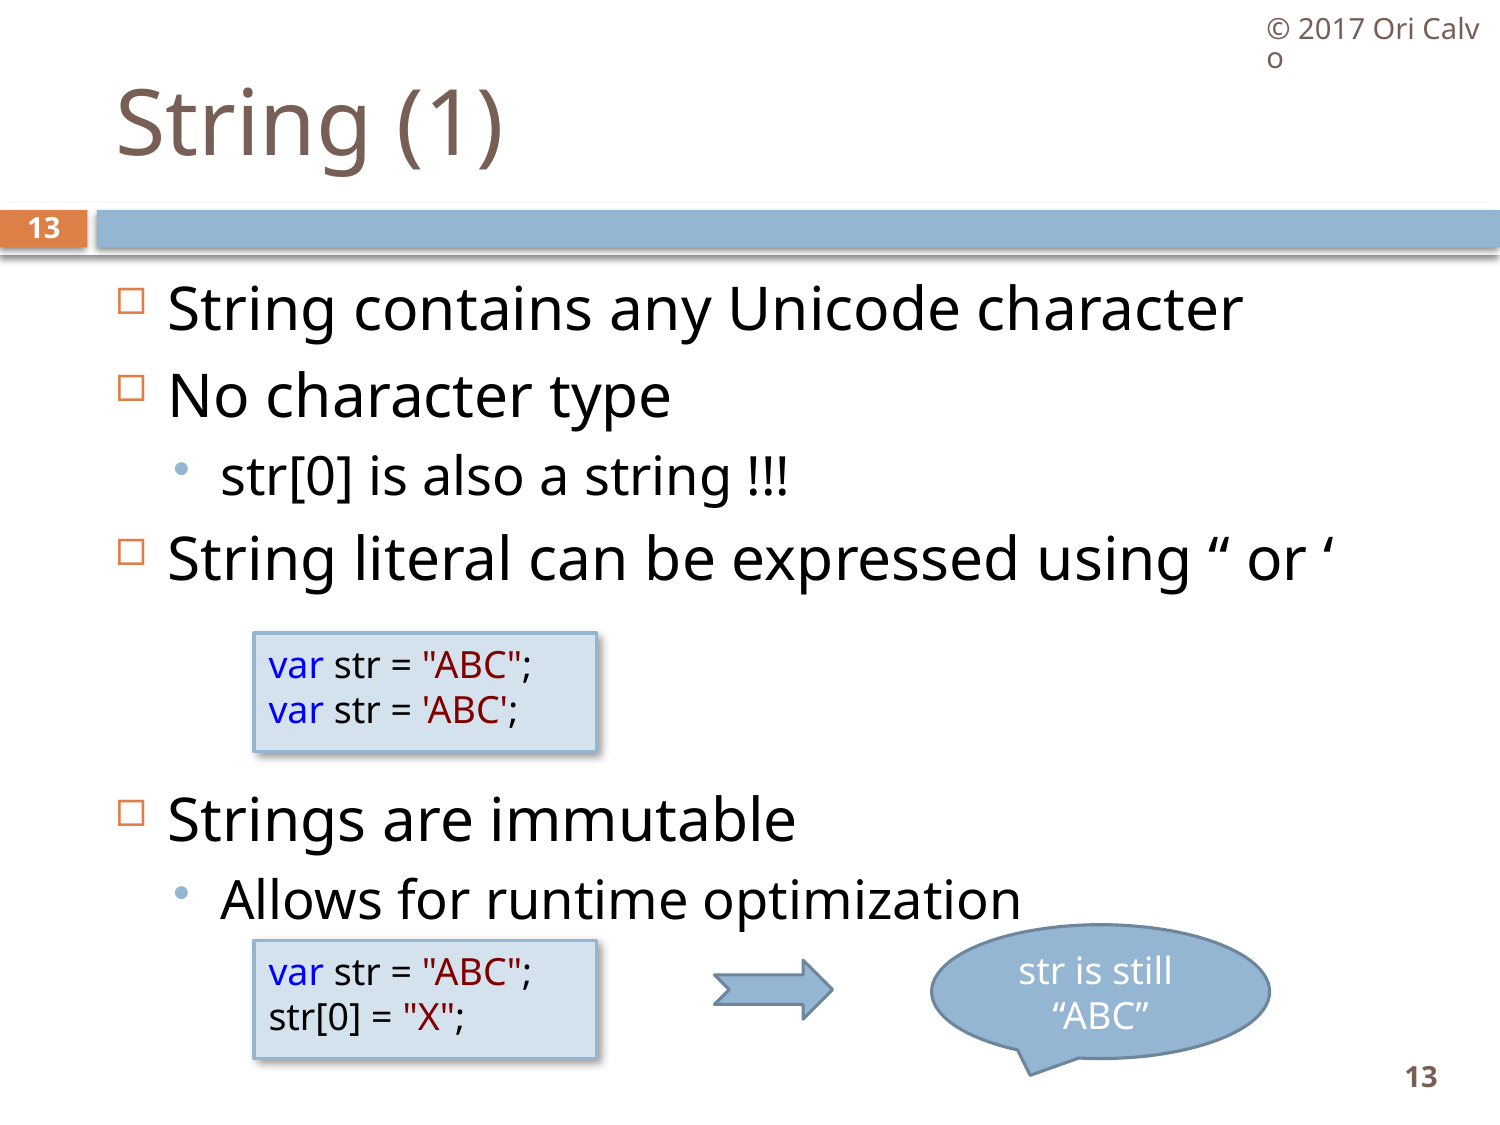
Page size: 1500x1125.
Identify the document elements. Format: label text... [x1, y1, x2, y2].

text_box str is still “ABC” [930, 923, 1272, 1077]
text_box var str = "ABC"; var str = 'ABC'; [253, 633, 597, 752]
footer © 2017 Ori Calvo [1251, 0, 1500, 60]
title String (1) [100, 37, 1438, 200]
text_box [713, 958, 834, 1021]
text_box var str = "ABC"; str[0] = "X"; [253, 940, 597, 1059]
list String contains any Unicode character No character type str[0] is also a string !!! String literal can be expressed using “ or ‘ Strings are immutable Allows for runtime optimization [100, 262, 1438, 1000]
slide_number 13 [0, 208, 88, 249]
